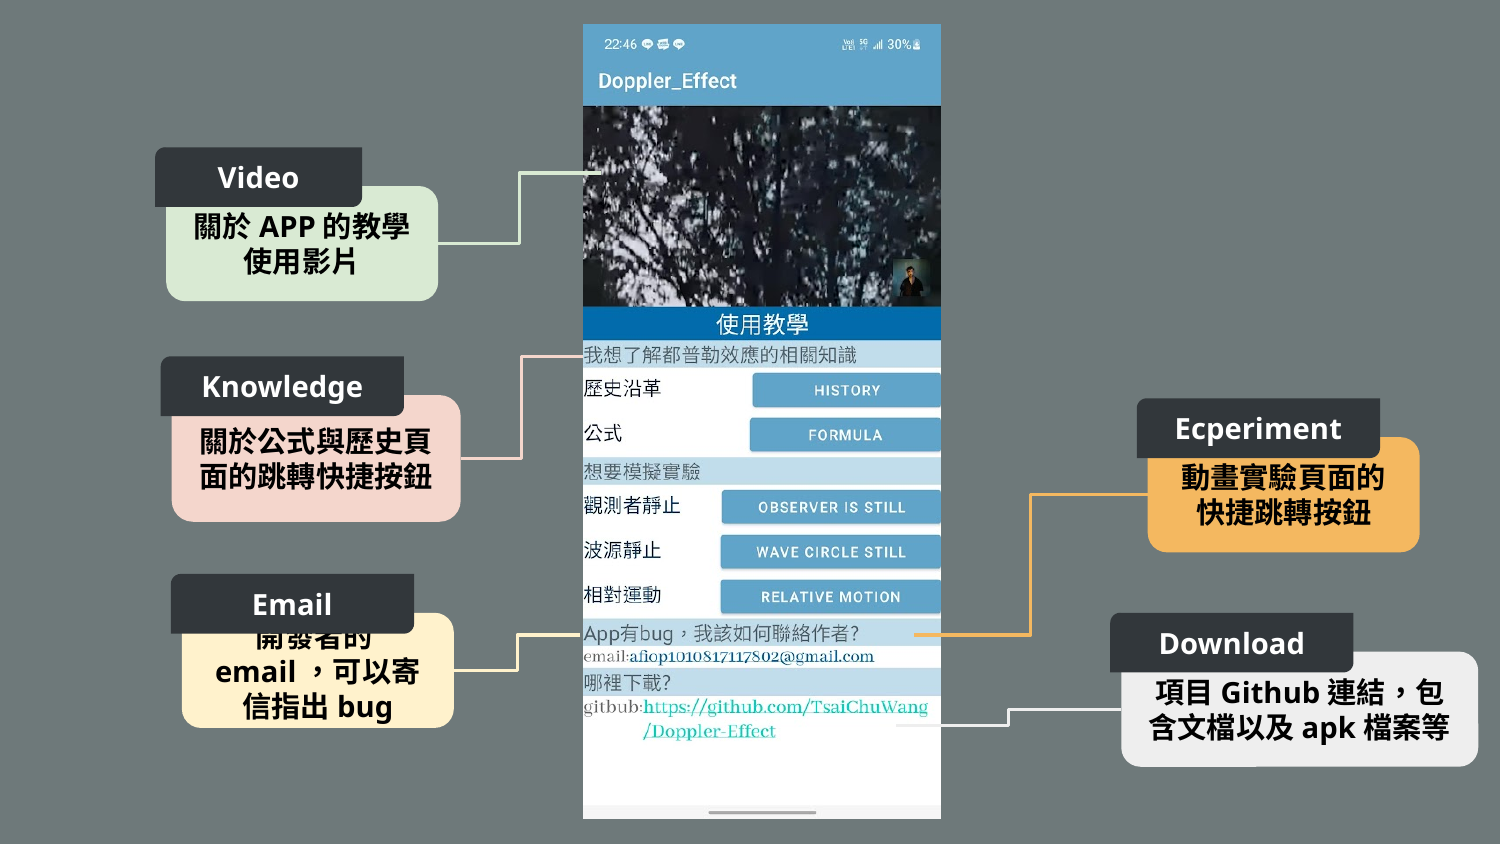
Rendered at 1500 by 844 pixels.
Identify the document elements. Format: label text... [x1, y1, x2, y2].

text_box 關於公式與歷史頁面的跳轉快捷按鈕 [171, 395, 461, 522]
text_box Ecperiment [1136, 398, 1381, 459]
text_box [895, 708, 1122, 726]
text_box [913, 494, 1149, 636]
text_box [460, 356, 584, 459]
text_box 關於APP的教學使用影片 [166, 186, 439, 302]
text_box 項目Github連結，包含文檔以及apk檔案等 [1121, 651, 1479, 767]
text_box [453, 634, 581, 671]
text_box 動畫實驗頁面的快捷跳轉按鈕 [1147, 437, 1420, 553]
picture [583, 24, 941, 819]
text_box Video [155, 147, 363, 207]
text_box Email [170, 573, 415, 634]
text_box 開發者的email，可以寄信指出bug [181, 612, 454, 728]
text_box Knowledge [160, 356, 404, 417]
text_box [437, 172, 601, 244]
text_box Download [1110, 612, 1354, 673]
